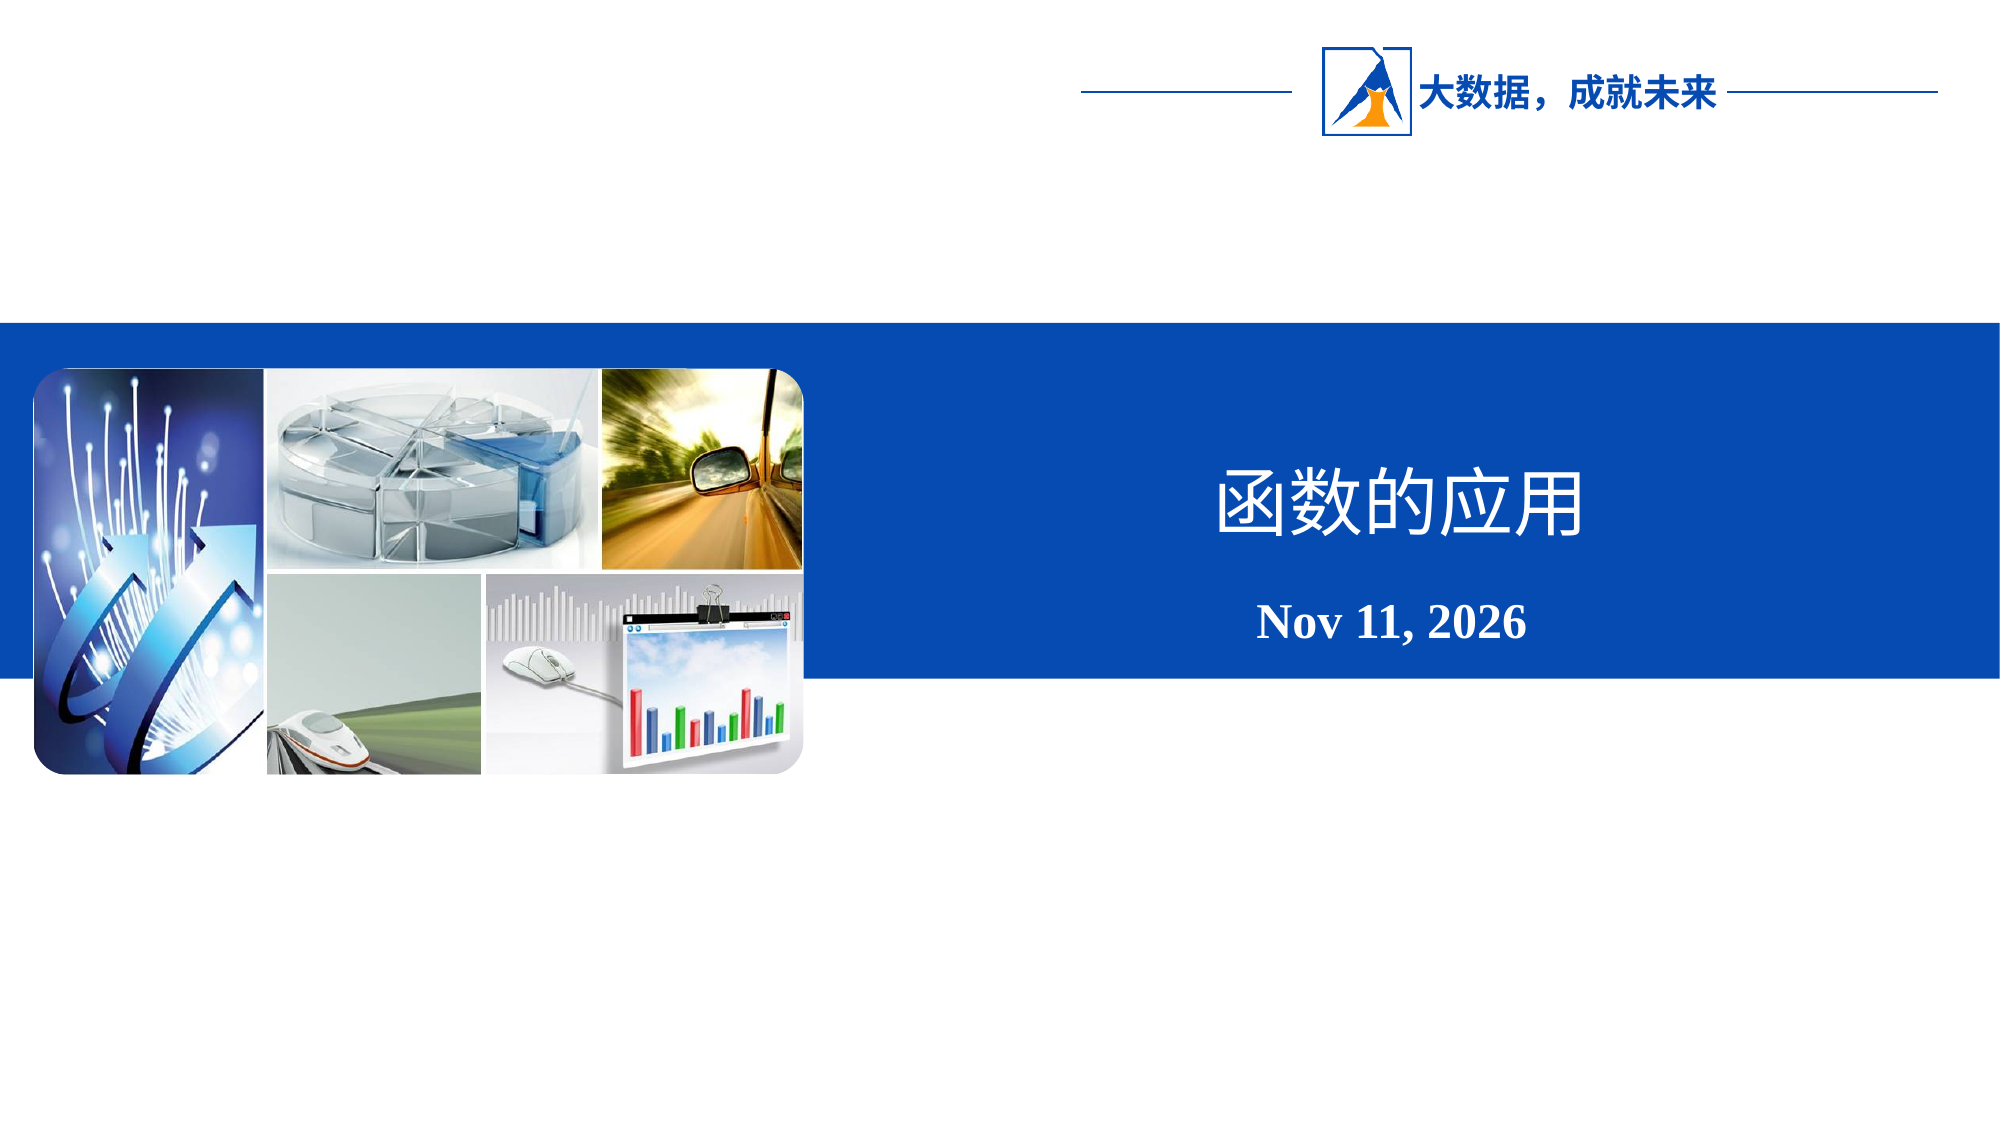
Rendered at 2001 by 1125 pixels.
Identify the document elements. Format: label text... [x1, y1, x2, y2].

picture [1322, 47, 1412, 136]
picture [33, 368, 804, 775]
text_box 2021/4/23 [1197, 580, 1587, 656]
title 函数的应用 [864, 444, 1939, 558]
